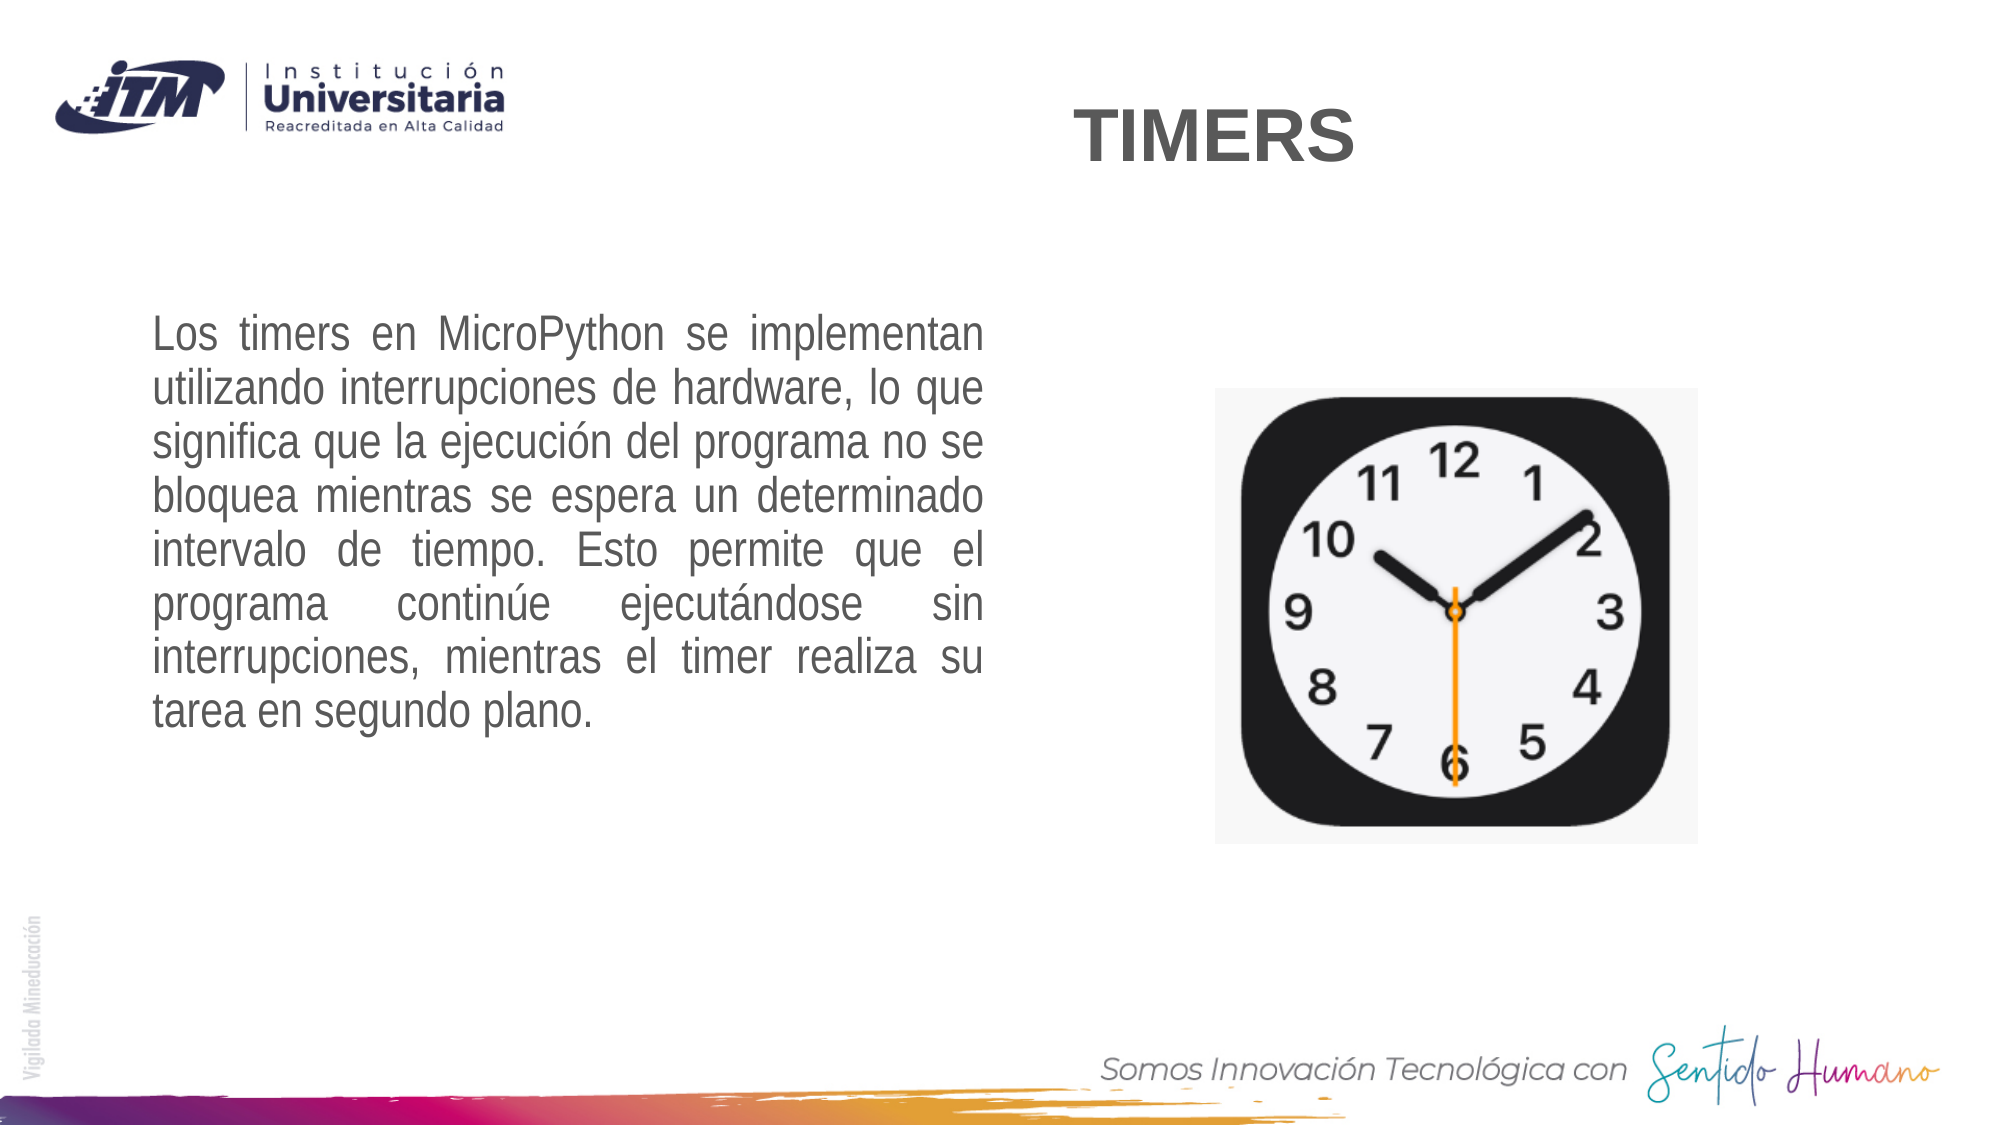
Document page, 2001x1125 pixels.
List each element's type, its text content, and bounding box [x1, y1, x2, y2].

title TIMERS [567, 67, 1863, 207]
list Los timers en MicroPython se implementan utilizando interrupciones de hardware, lo que significa que la ejecución del programa no se bloquea mientras se espera un determinado intervalo de tiempo. Esto permite que el programa continúe ejecutándose sin interrupciones, mientras el timer realiza su tarea en segundo plano. [137, 299, 1000, 933]
picture [0, 0, 2001, 1125]
